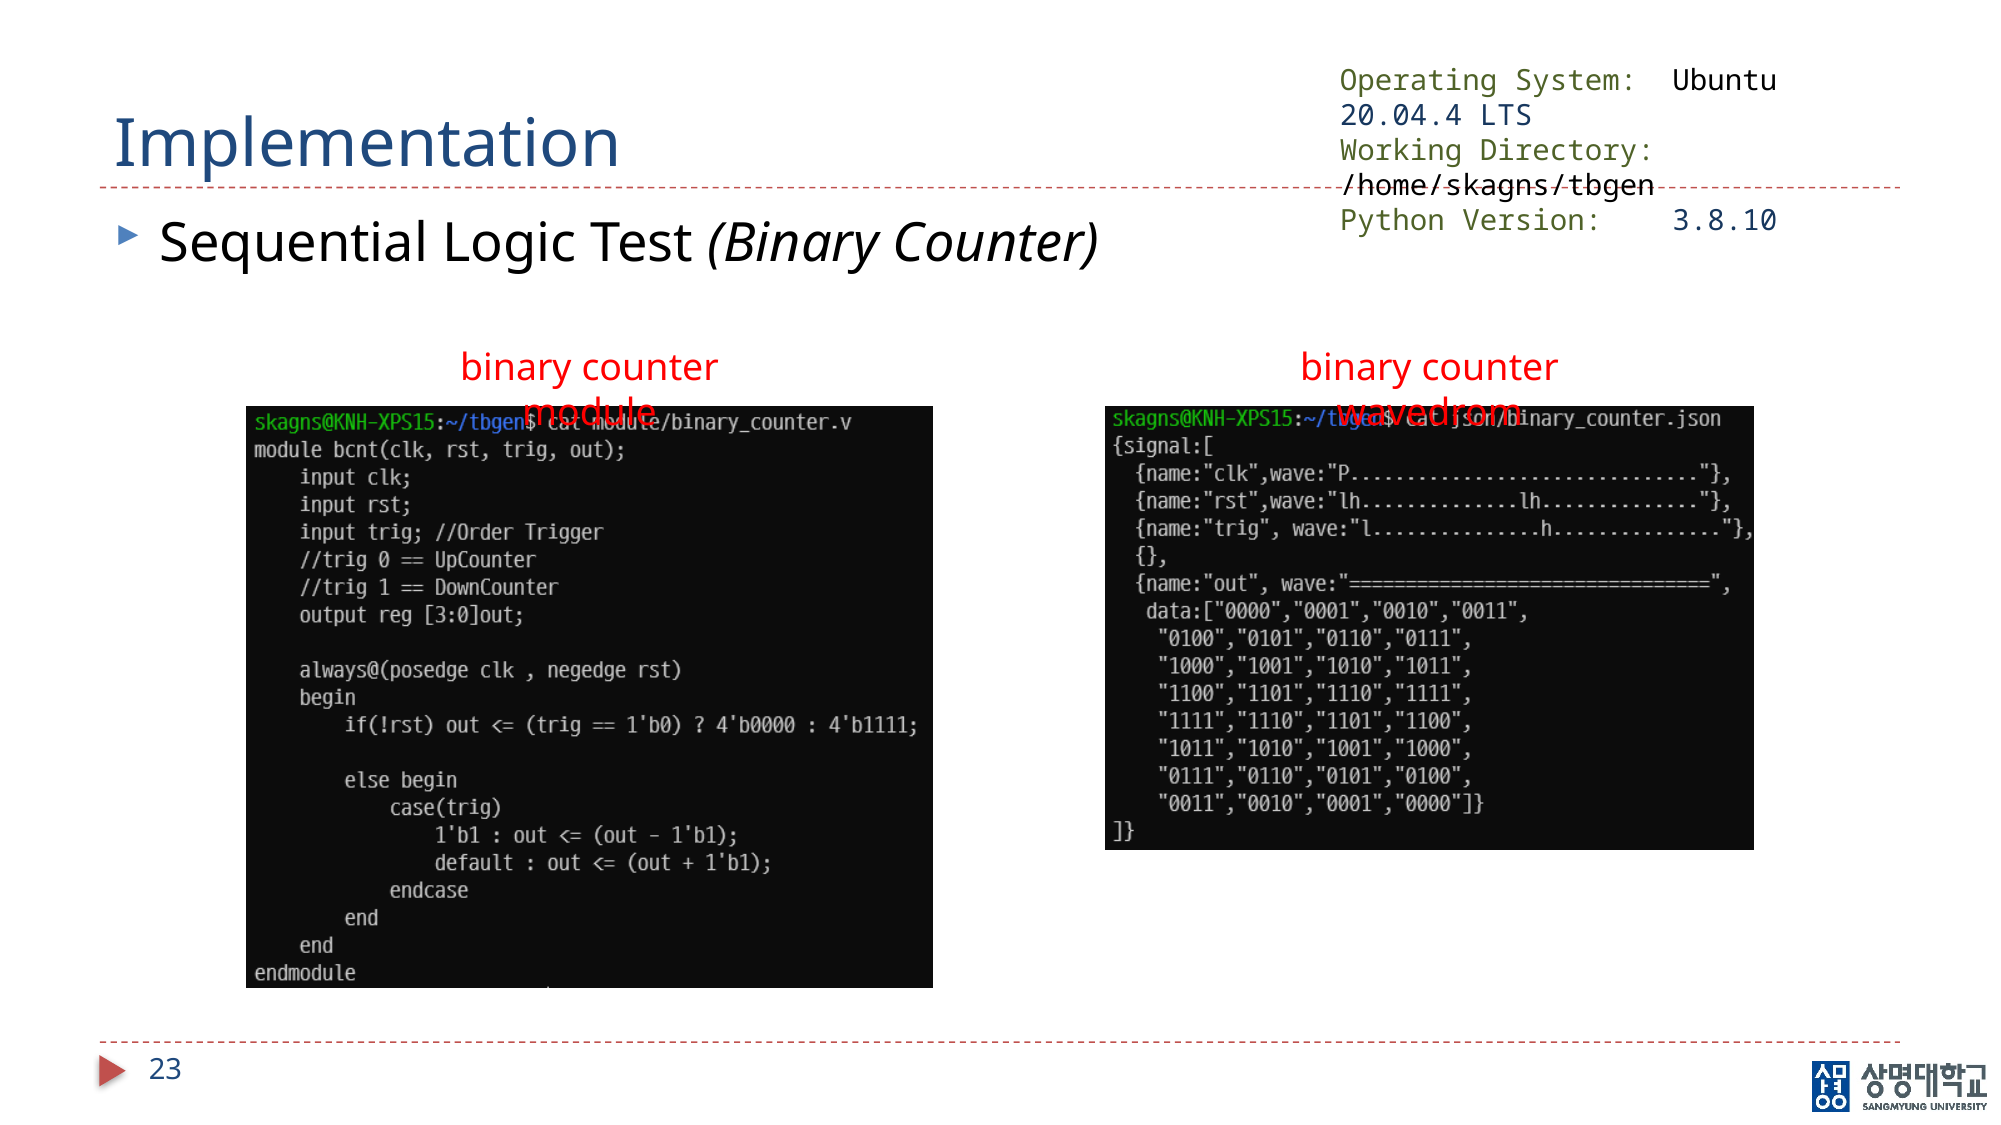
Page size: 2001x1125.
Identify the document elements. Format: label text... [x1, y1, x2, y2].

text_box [246, 334, 1754, 988]
list Sequential Logic Test (Binary Counter) [99, 200, 1900, 1010]
text_box [324, 196, 1675, 334]
slide_number 23 [133, 1042, 568, 1103]
text_box Operating System: Ubuntu 20.04.4 LTS Working Directory: /home/skagns/tbgen Python Version: 3.8.10 [1325, 53, 1900, 244]
title Implementation [99, 24, 1900, 188]
picture [1812, 1061, 1987, 1112]
